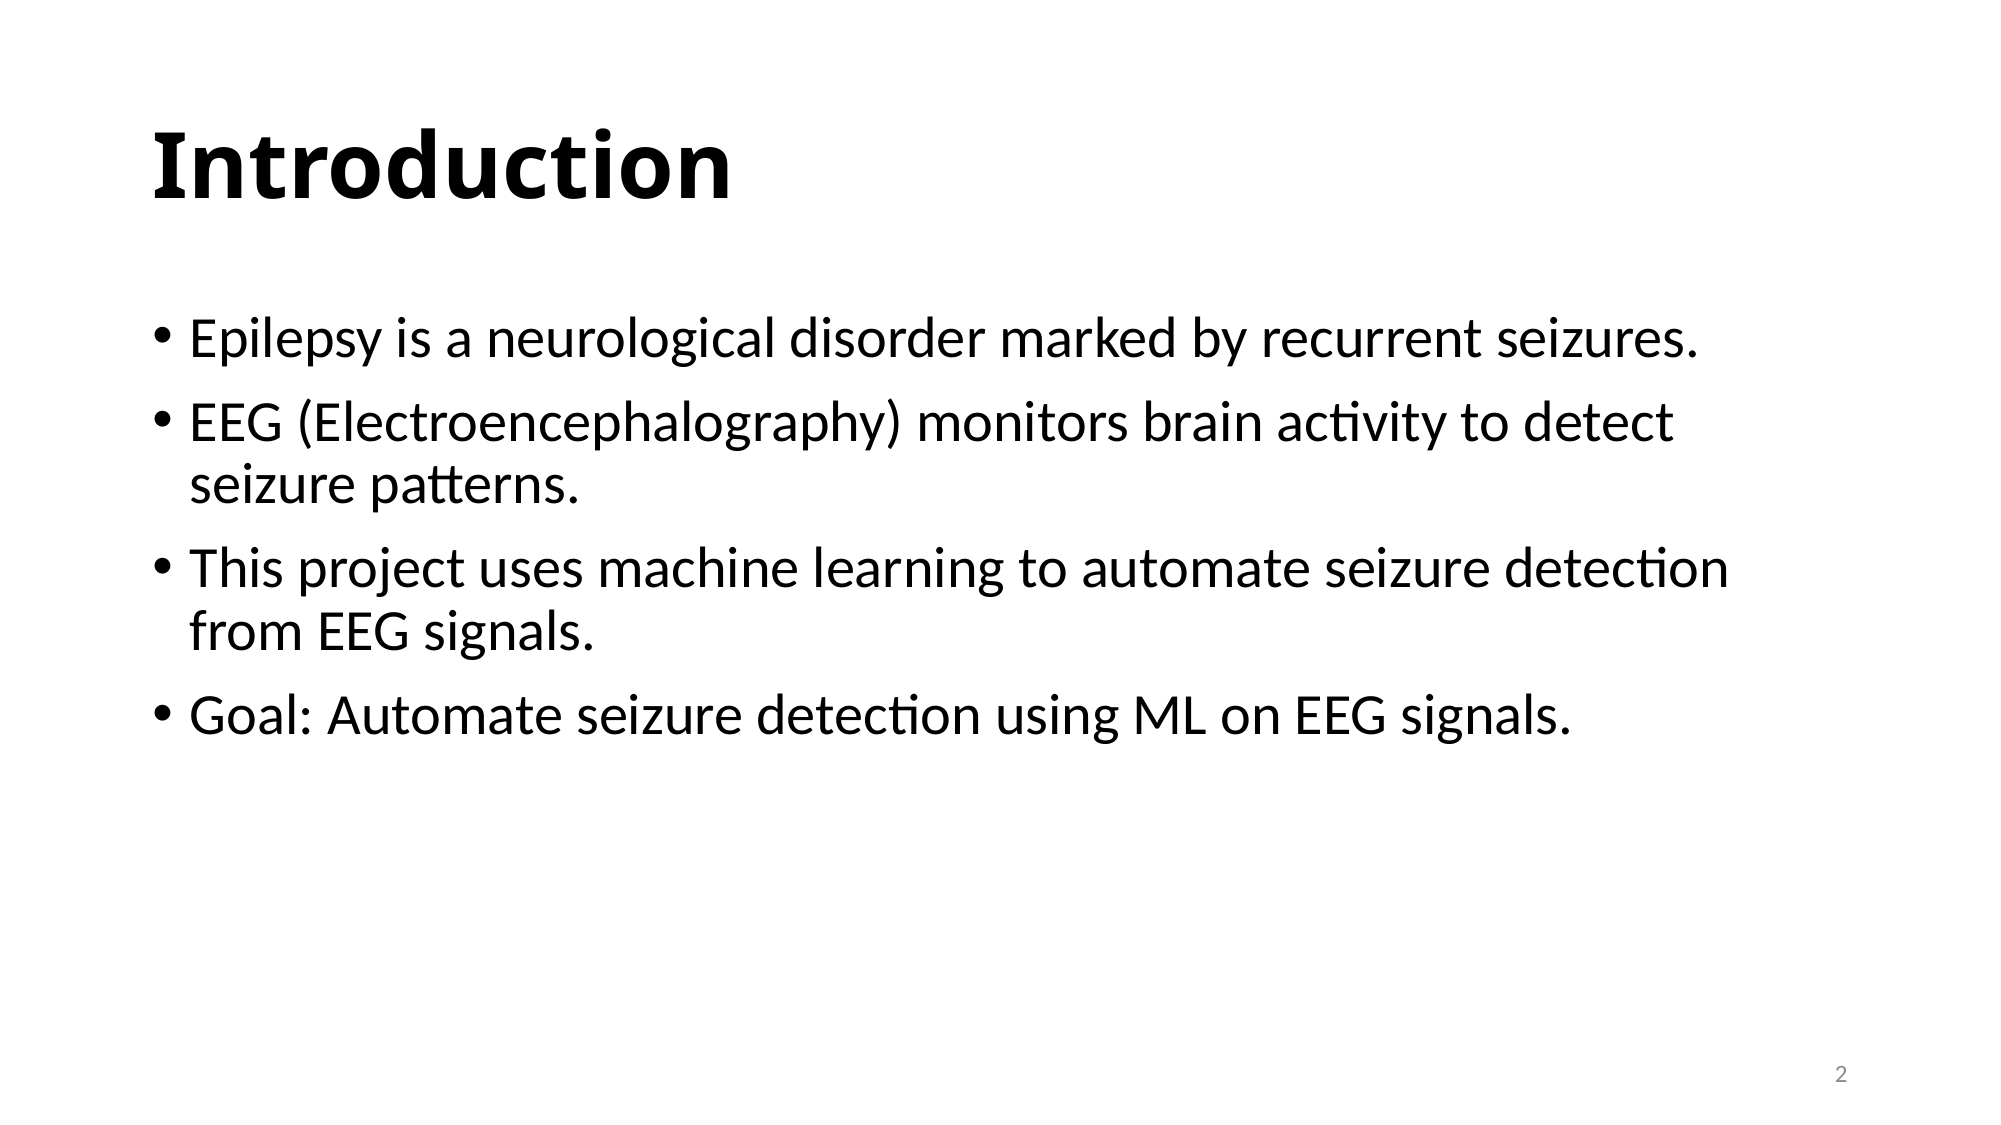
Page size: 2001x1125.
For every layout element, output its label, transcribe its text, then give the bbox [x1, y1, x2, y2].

slide_number 2 [1412, 1042, 1863, 1103]
list Epilepsy is a neurological disorder marked by recurrent seizures. EEG (Electroencephalography) monitors brain activity to detect seizure patterns. This project uses machine learning to automate seizure detection from EEG signals. Goal: Automate seizure detection using ML on EEG signals. [137, 299, 1863, 1014]
title Introduction [137, 59, 1863, 278]
